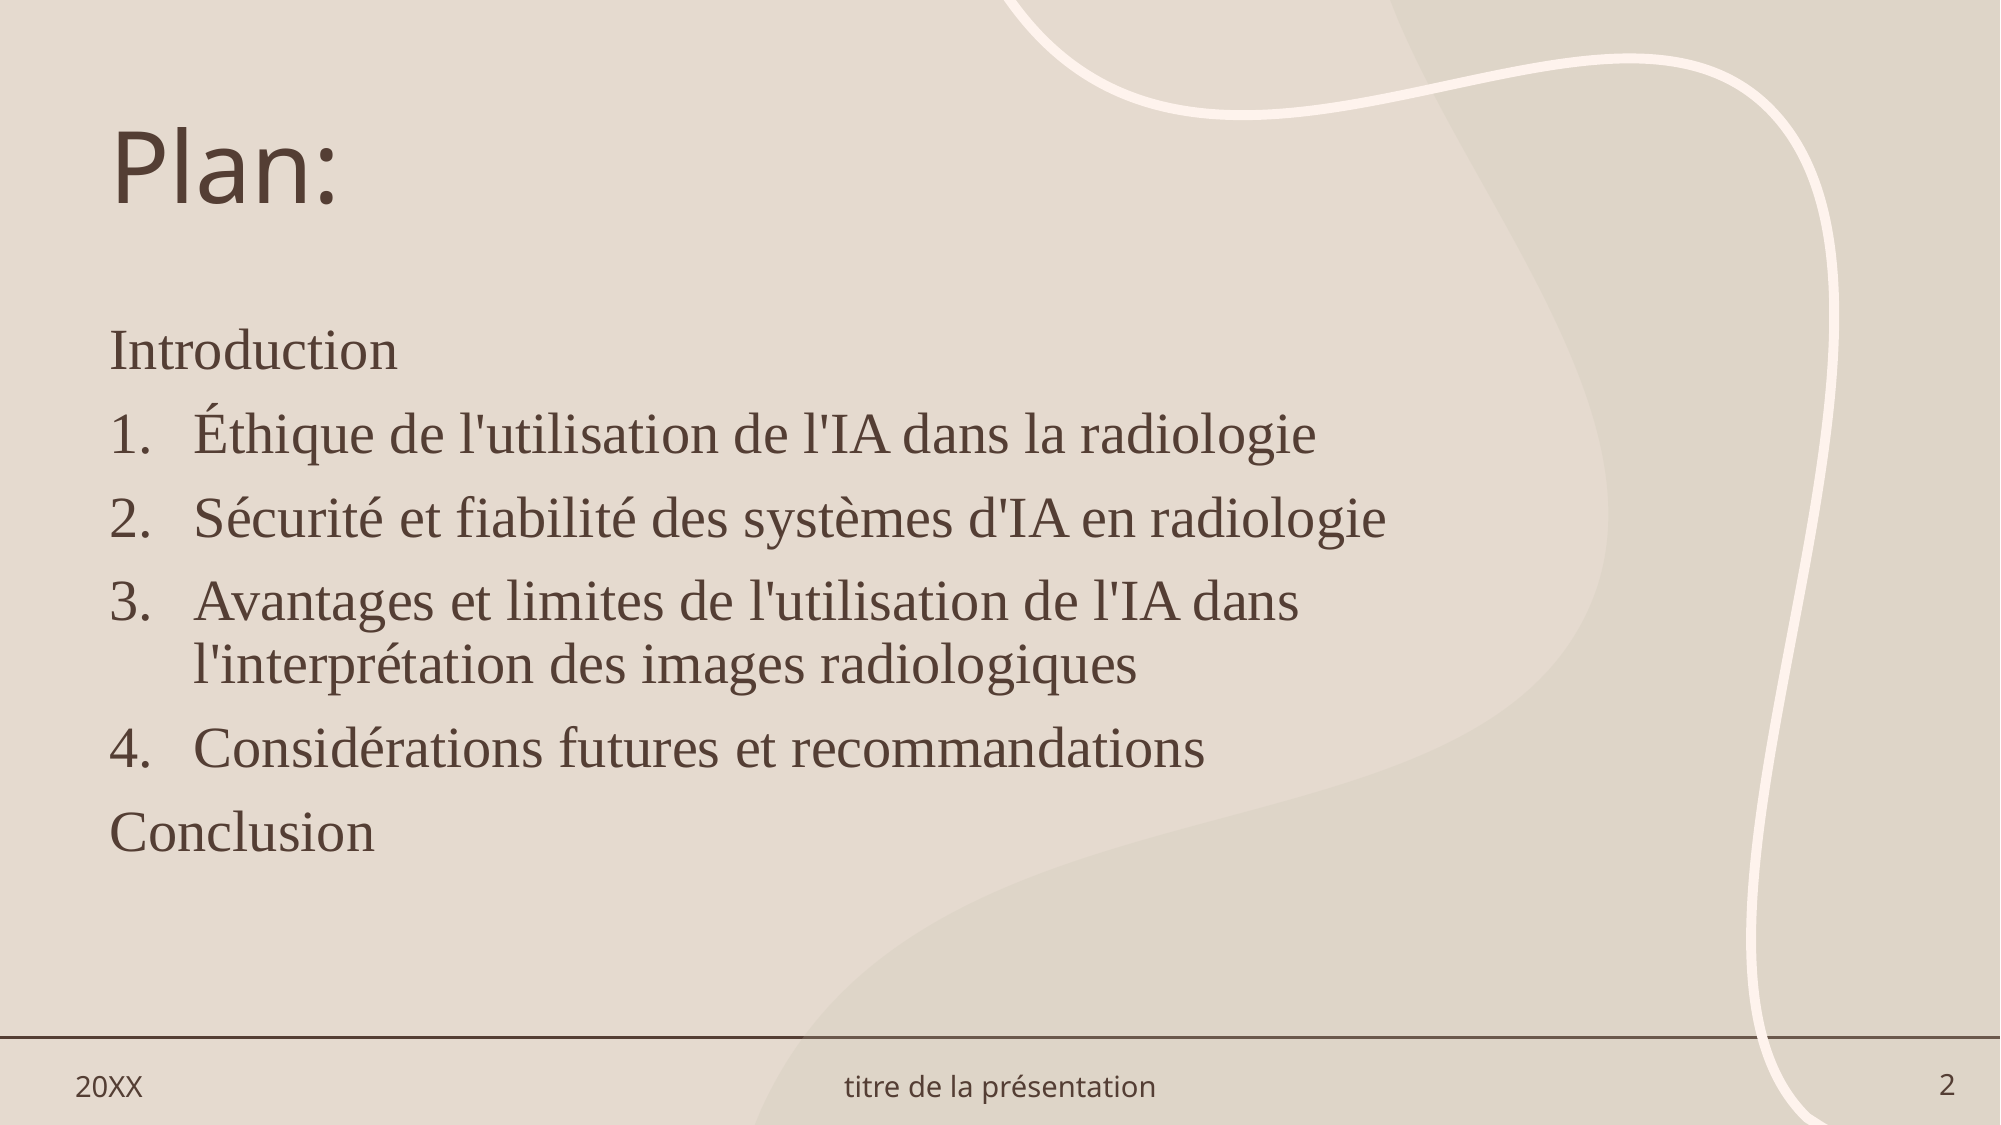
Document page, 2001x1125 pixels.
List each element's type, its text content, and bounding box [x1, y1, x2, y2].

title Plan: [94, 115, 1820, 227]
slide_number 20XX [60, 1060, 222, 1112]
footer titre de la présentation [718, 1060, 1283, 1112]
slide_number 2 [1808, 1060, 1971, 1112]
list Introduction Éthique de l'utilisation de l'IA dans la radiologie Sécurité et fiabilité des systèmes d'IA en radiologie Avantages et limites de l'utilisation de l'IA dans l'interprétation des images radiologiques Considérations futures et recommandations Conclusion [94, 311, 1631, 948]
